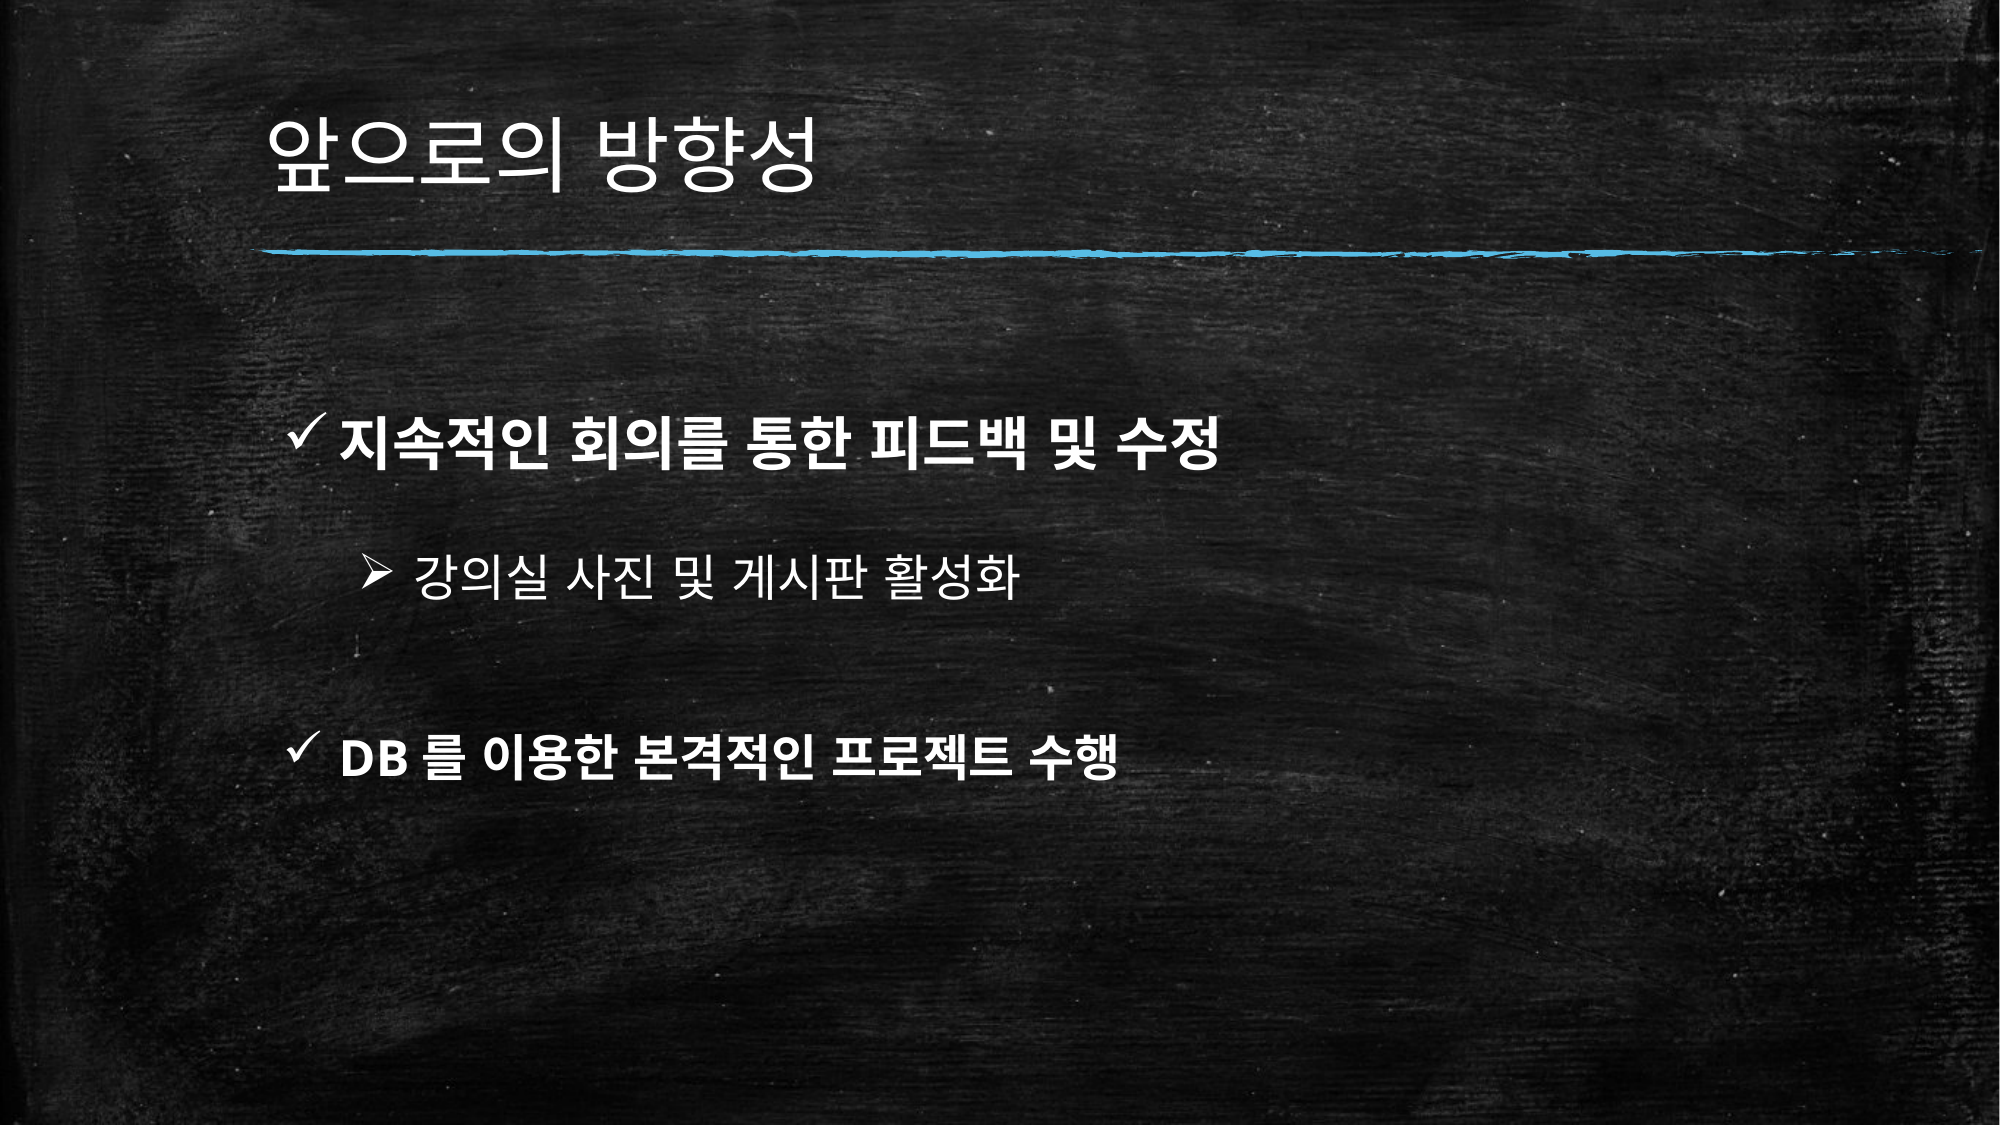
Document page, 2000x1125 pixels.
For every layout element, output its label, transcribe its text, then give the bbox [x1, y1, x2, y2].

list 지속적인 회의를 통한 피드백 및 수정 강의실 사진 및 게시판 활성화 DB를 이용한 본격적인 프로젝트 수행 [267, 373, 1650, 992]
title 앞으로의 방향성 [249, 45, 1750, 213]
